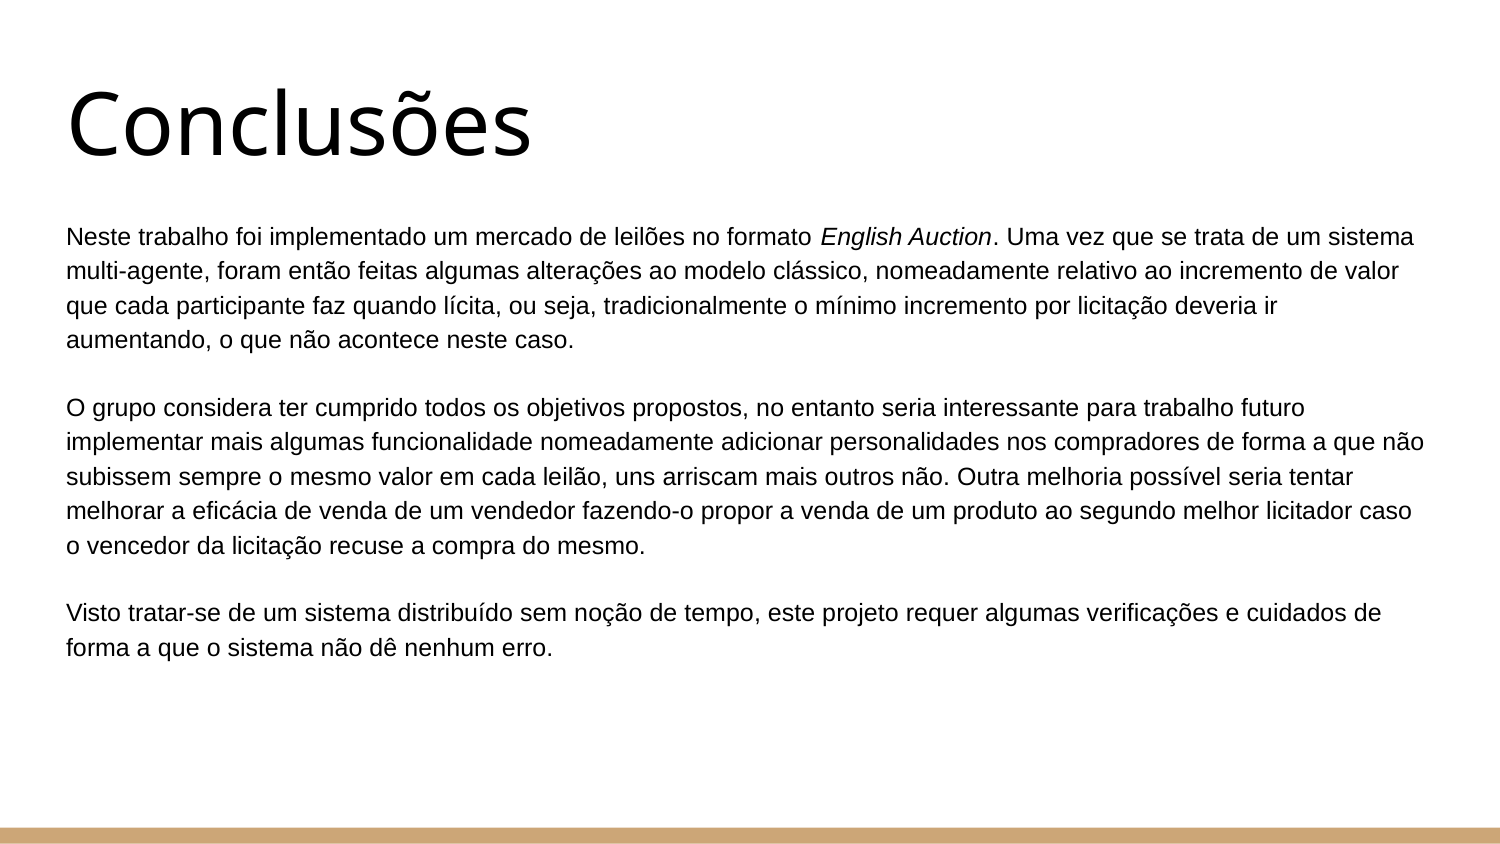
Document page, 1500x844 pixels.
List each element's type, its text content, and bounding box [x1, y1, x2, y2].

title Conclusões [51, 51, 1449, 189]
list Neste trabalho foi implementado um mercado de leilões no formato English Auction. Uma vez que se trata de um sistema multi-agente, foram então feitas algumas alterações ao modelo clássico, nomeadamente relativo ao incremento de valor que cada participante faz quando lícita, ou seja, tradicionalmente o mínimo incremento por licitação deveria ir aumentando, o que não acontece neste caso. O grupo considera ter cumprido todos os objetivos propostos, no entanto seria interessante para trabalho futuro implementar mais algumas funcionalidade nomeadamente adicionar personalidades nos compradores de forma a que não subissem sempre o mesmo valor em cada leilão, uns arriscam mais outros não. Outra melhoria possível seria tentar melhorar a eficácia de venda de um vendedor fazendo-o propor a venda de um produto ao segundo melhor licitador caso o vencedor da licitação recuse a compra do mesmo. Visto tratar-se de um sistema distribuído sem noção de tempo, este projeto requer algumas verificações e cuidados de forma a que o sistema não dê nenhum erro. [51, 200, 1449, 752]
